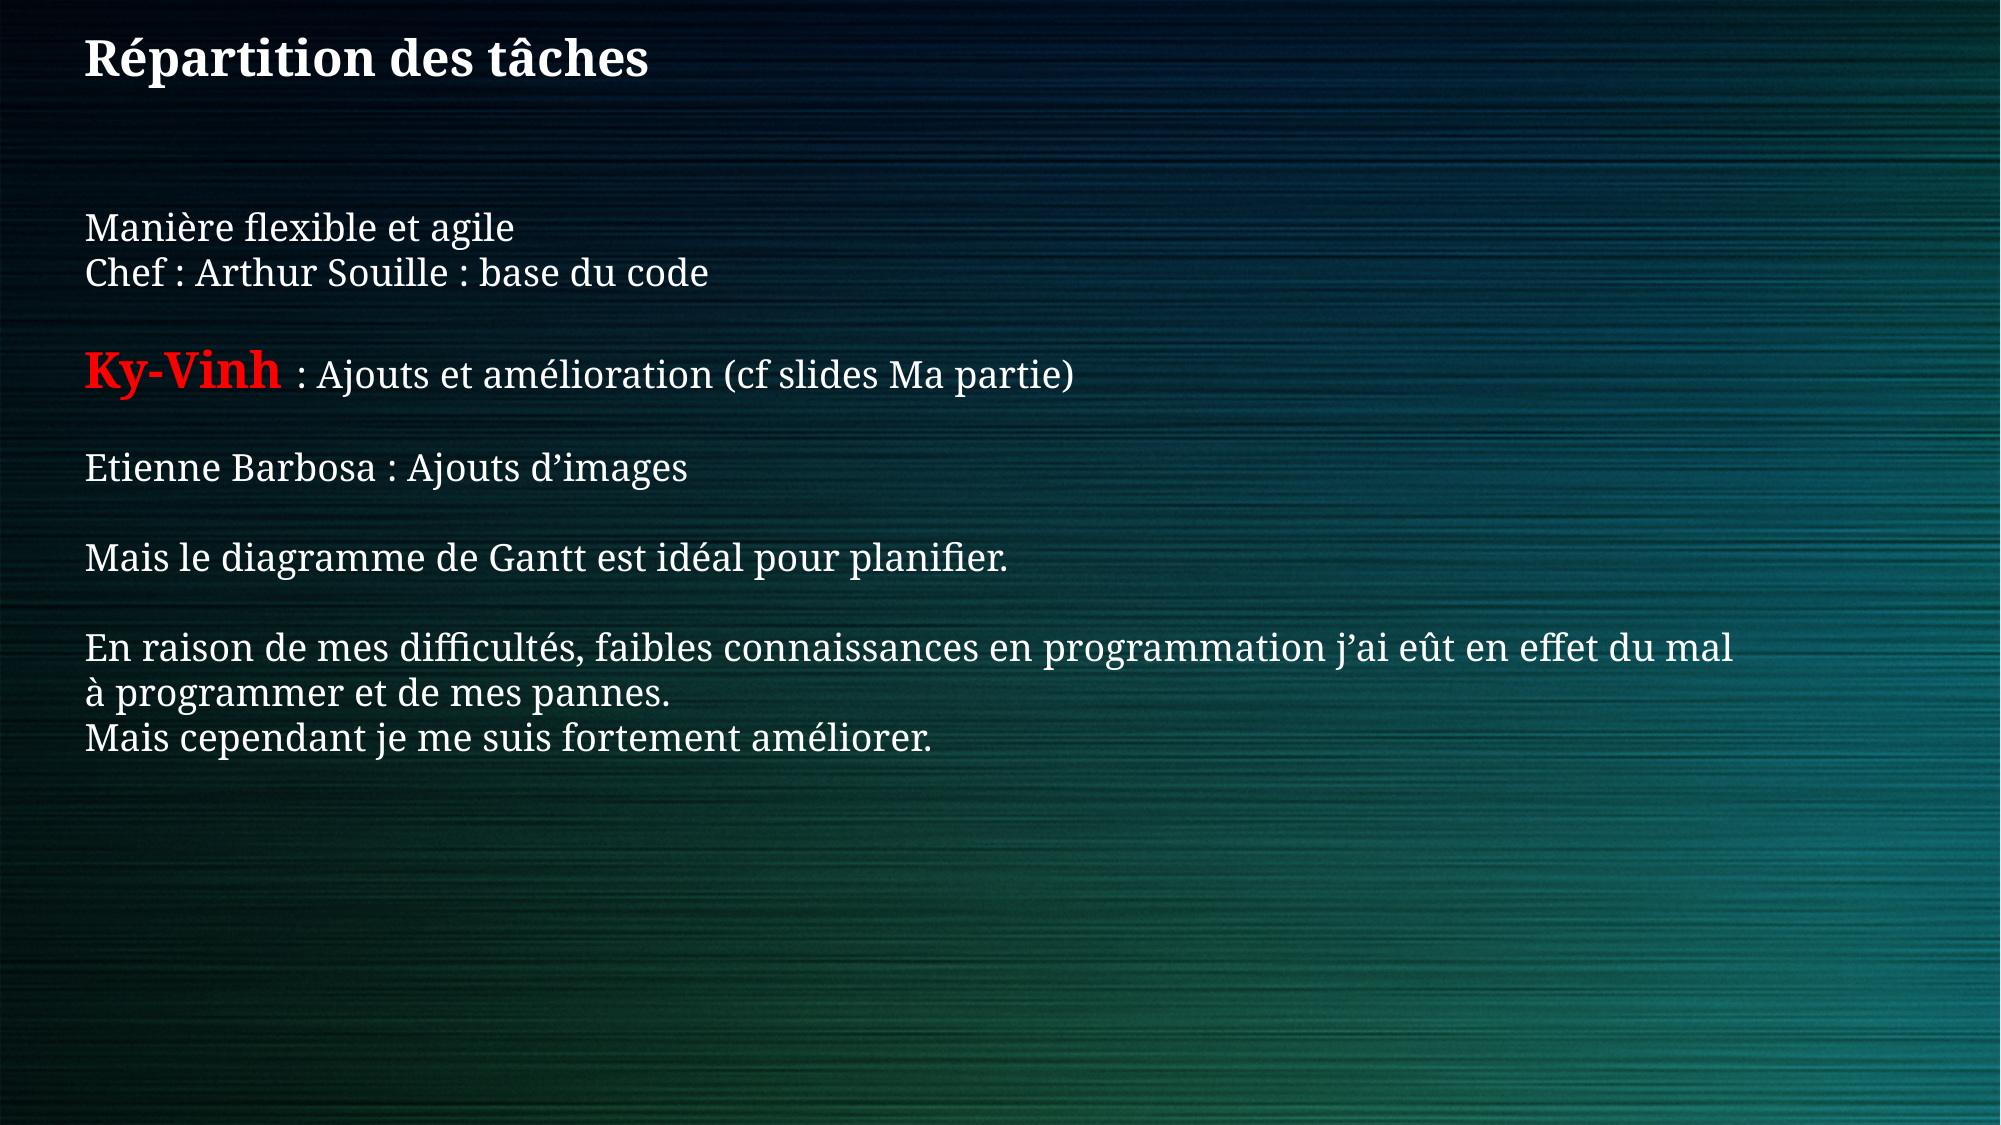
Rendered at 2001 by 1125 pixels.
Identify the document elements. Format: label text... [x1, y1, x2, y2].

text_box Répartition des tâches [69, 18, 740, 94]
picture [0, 0, 2001, 1125]
text_box Manière flexible et agile Chef : Arthur Souille : base du code Ky-Vinh : Ajouts et amélioration (cf slides Ma partie) Etienne Barbosa : Ajouts d’images Mais le diagramme de Gantt est idéal pour planifier. En raison de mes difficultés, faibles connaissances en programmation j’ai eût en effet du mal à programmer et de mes pannes. Mais cependant je me suis fortement améliorer. [69, 196, 1762, 857]
